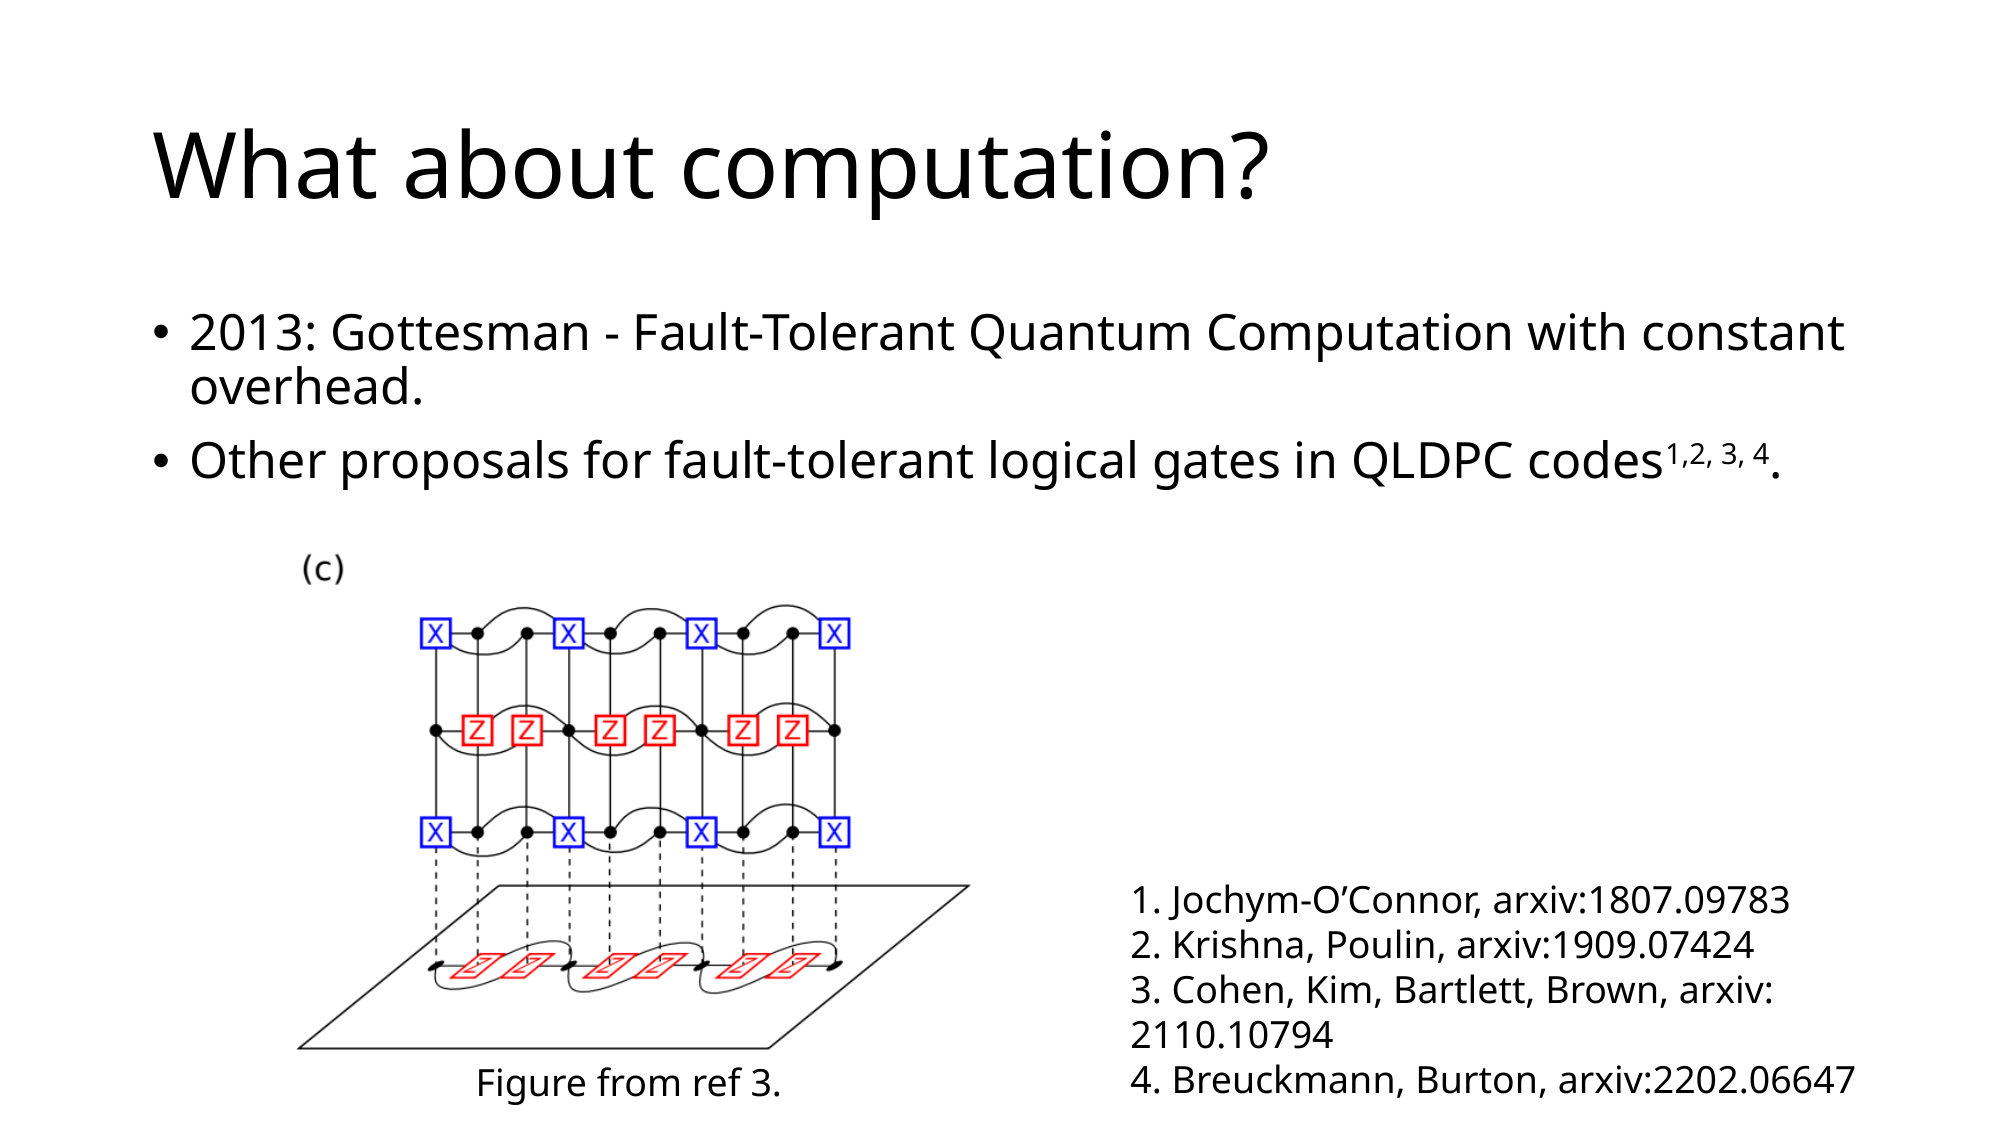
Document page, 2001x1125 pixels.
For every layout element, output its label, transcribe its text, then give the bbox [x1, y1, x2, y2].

title What about computation? [137, 59, 1863, 278]
text_box Figure from ref 3. [460, 1082, 798, 1111]
picture [281, 528, 1003, 1082]
text_box 1. Jochym-O’Connor, arxiv:1807.09783 2. Krishna, Poulin, arxiv:1909.07424 3. Cohen, Kim, Bartlett, Brown, arxiv: 2110.10794 4. Breuckmann, Burton, arxiv:2202.06647 [1115, 868, 1976, 1108]
list 2013: Gottesman - Fault-Tolerant Quantum Computation with constant overhead. Other proposals for fault-tolerant logical gates in QLDPC codes1,2, 3, 4. [137, 299, 1863, 1014]
